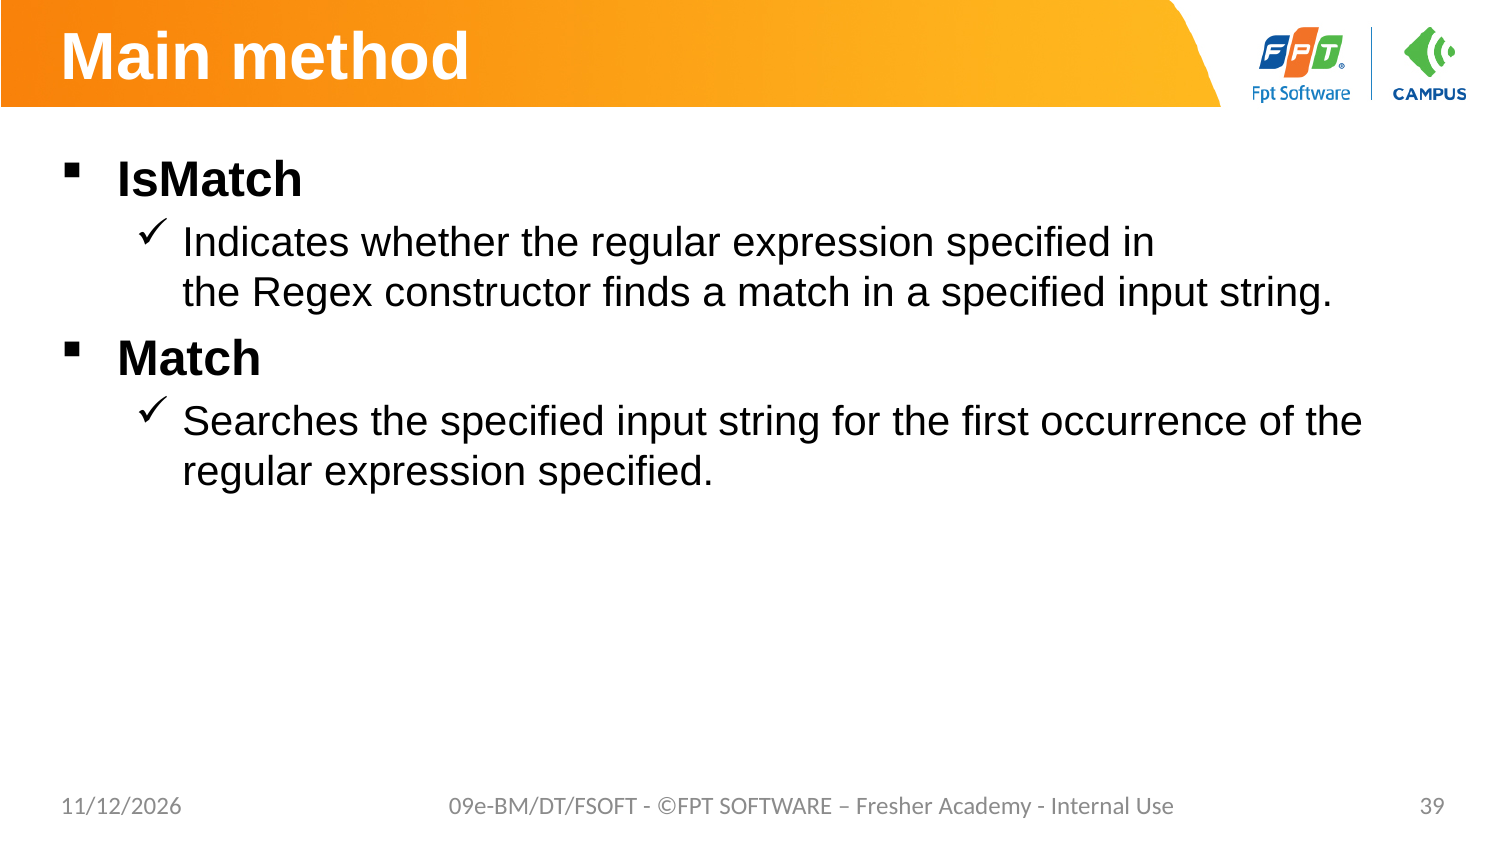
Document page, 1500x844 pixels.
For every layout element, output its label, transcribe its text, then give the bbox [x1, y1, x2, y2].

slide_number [45, 782, 270, 827]
title Main method [45, 0, 1176, 106]
picture [1, 0, 1499, 844]
footer 09e-BM/DT/FSOFT - ©FPT SOFTWARE – Fresher Academy - Internal Use [289, 782, 1335, 827]
slide_number 39 [1350, 782, 1461, 827]
list IsMatch Indicates whether the regular expression specified in the Regex constructor finds a match in a specified input string. Match Searches the specified input string for the first occurrence of the regular expression specified. [45, 139, 1461, 754]
